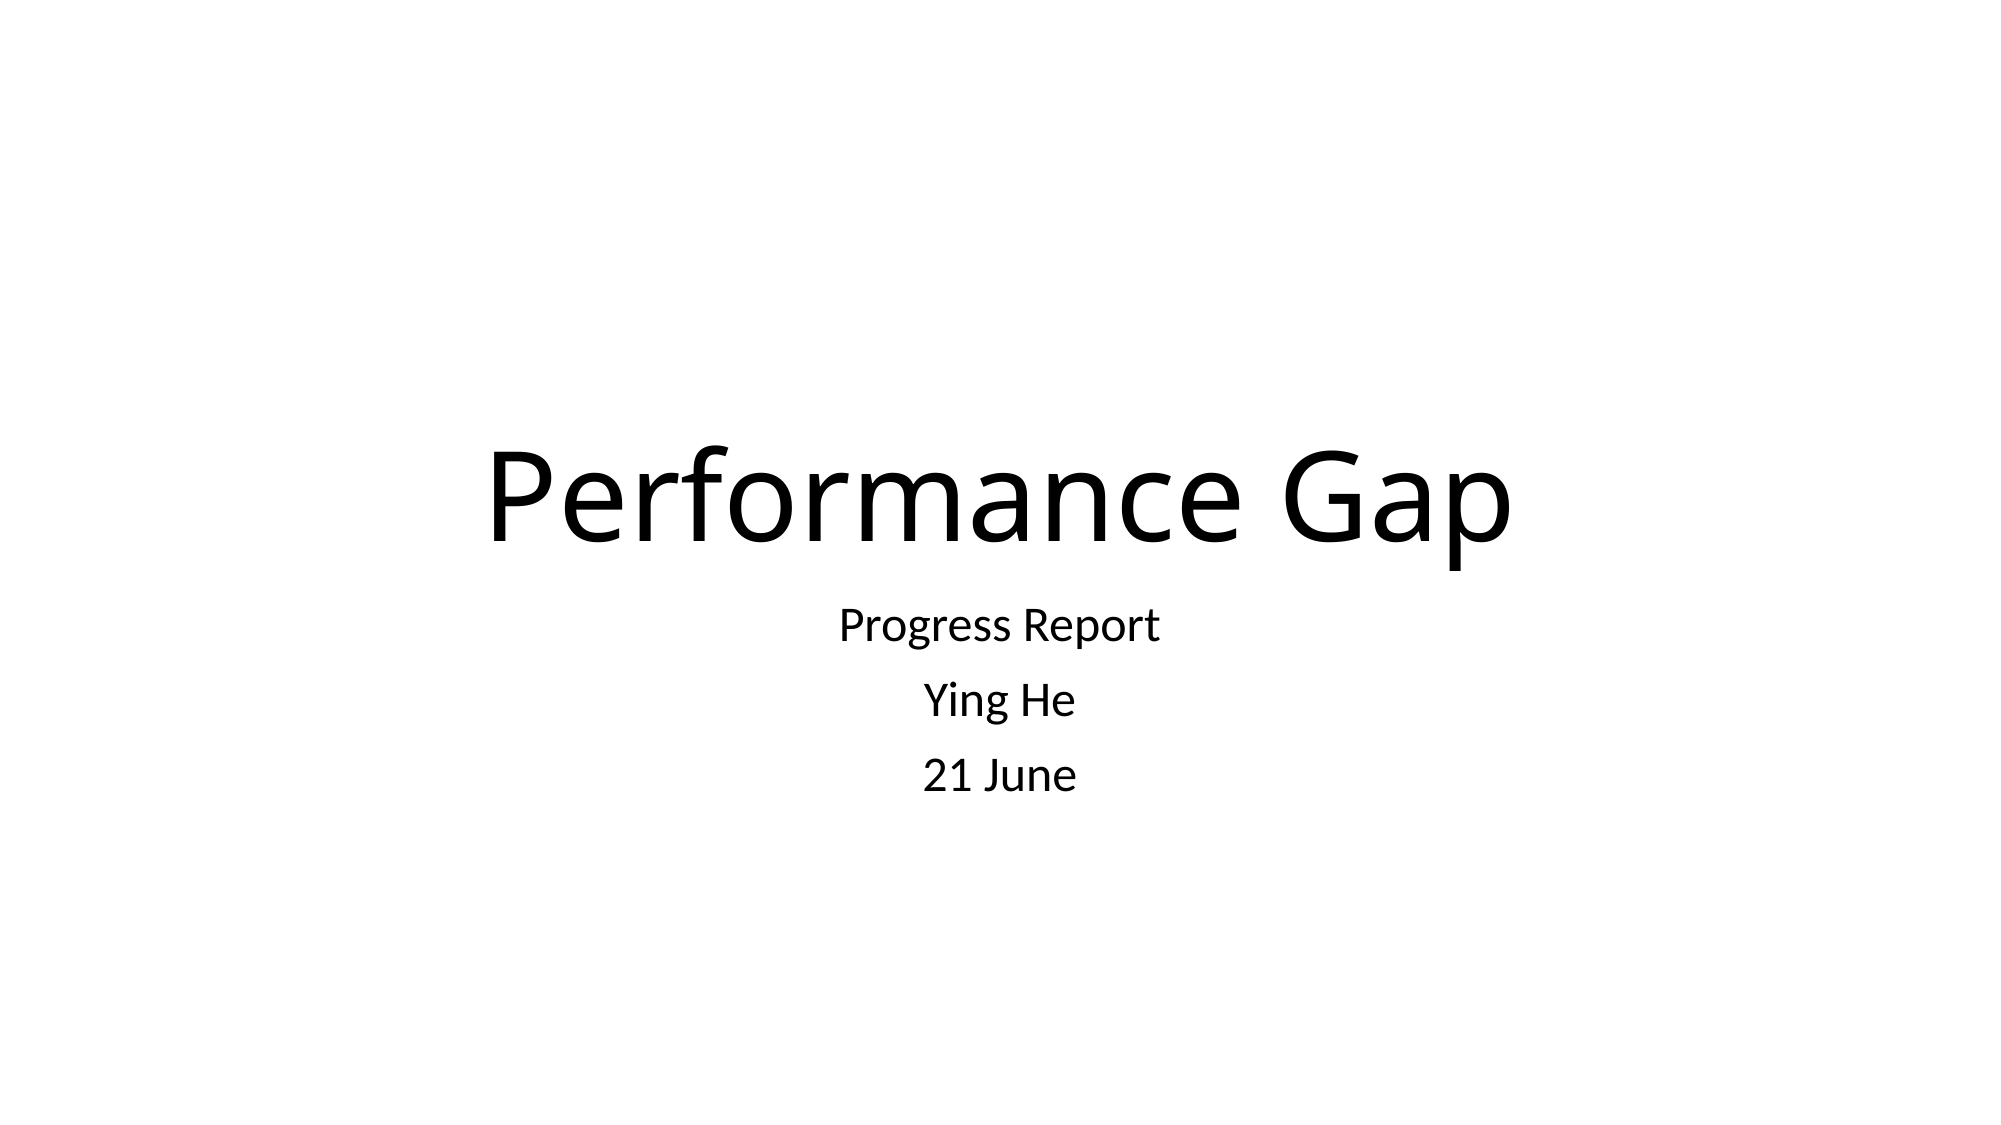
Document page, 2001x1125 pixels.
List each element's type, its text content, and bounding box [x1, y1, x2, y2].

subtitle Progress Report Ying He 21 June [249, 590, 1750, 863]
title Performance Gap [249, 184, 1750, 576]
